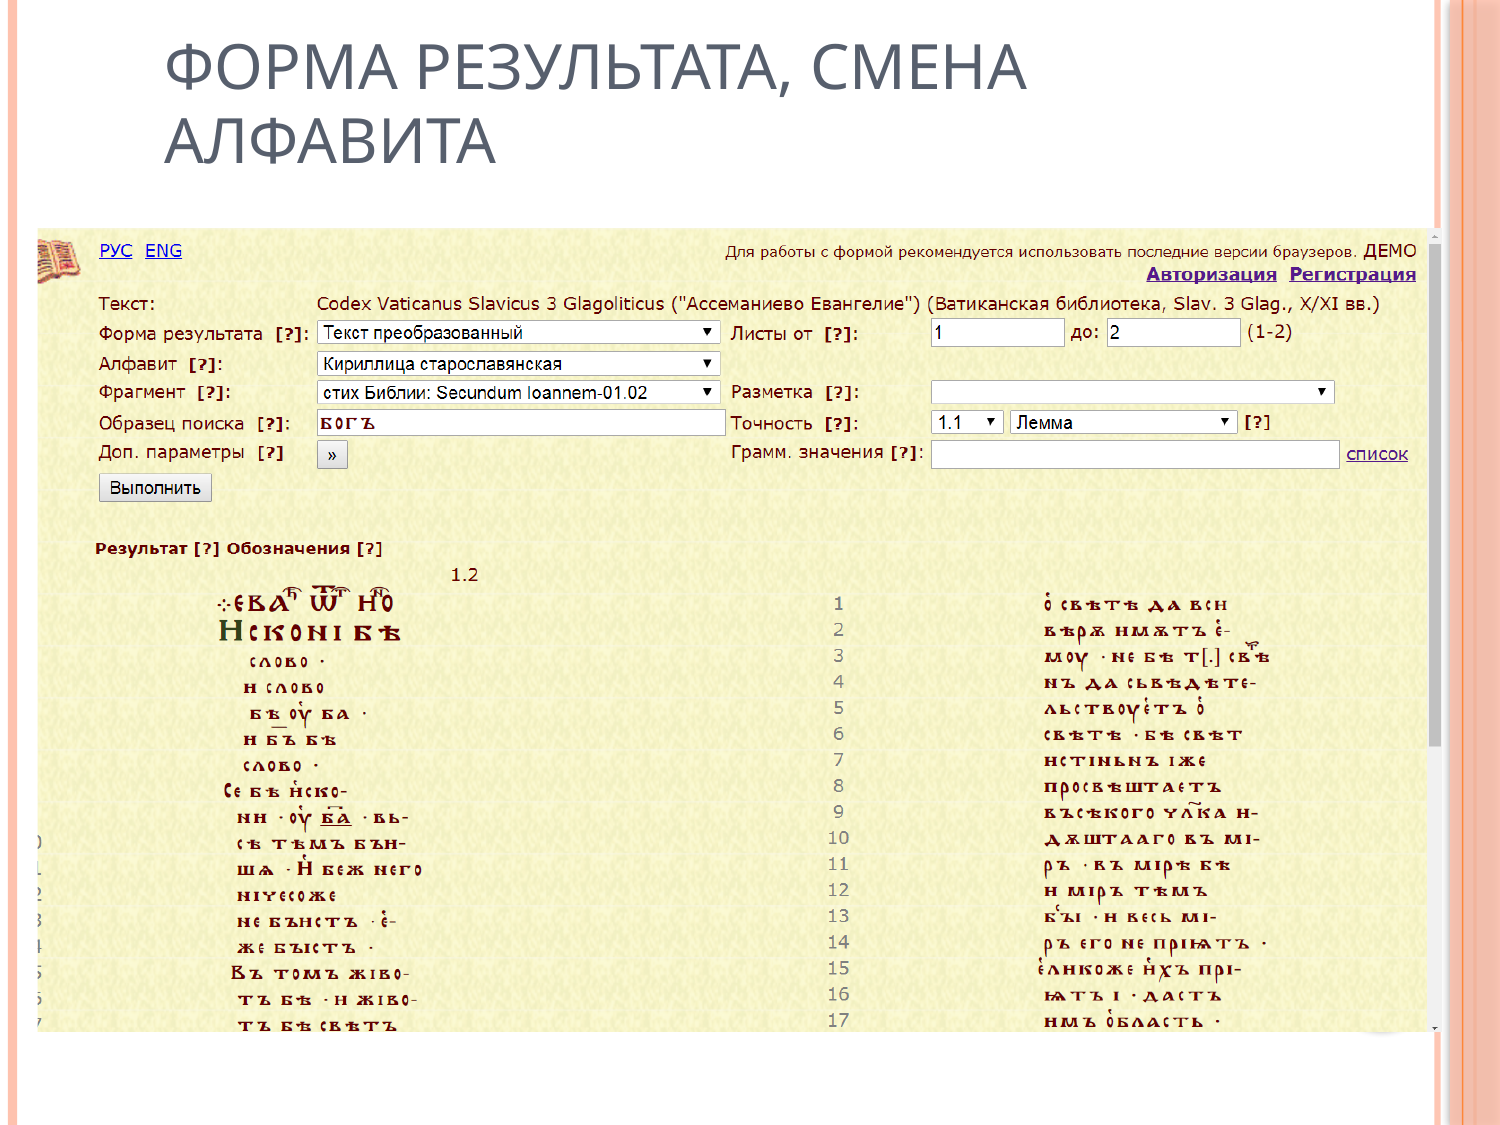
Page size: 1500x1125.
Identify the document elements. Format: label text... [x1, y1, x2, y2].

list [36, 224, 1473, 1033]
title Форма результата, смена алфавита [150, 0, 1375, 184]
